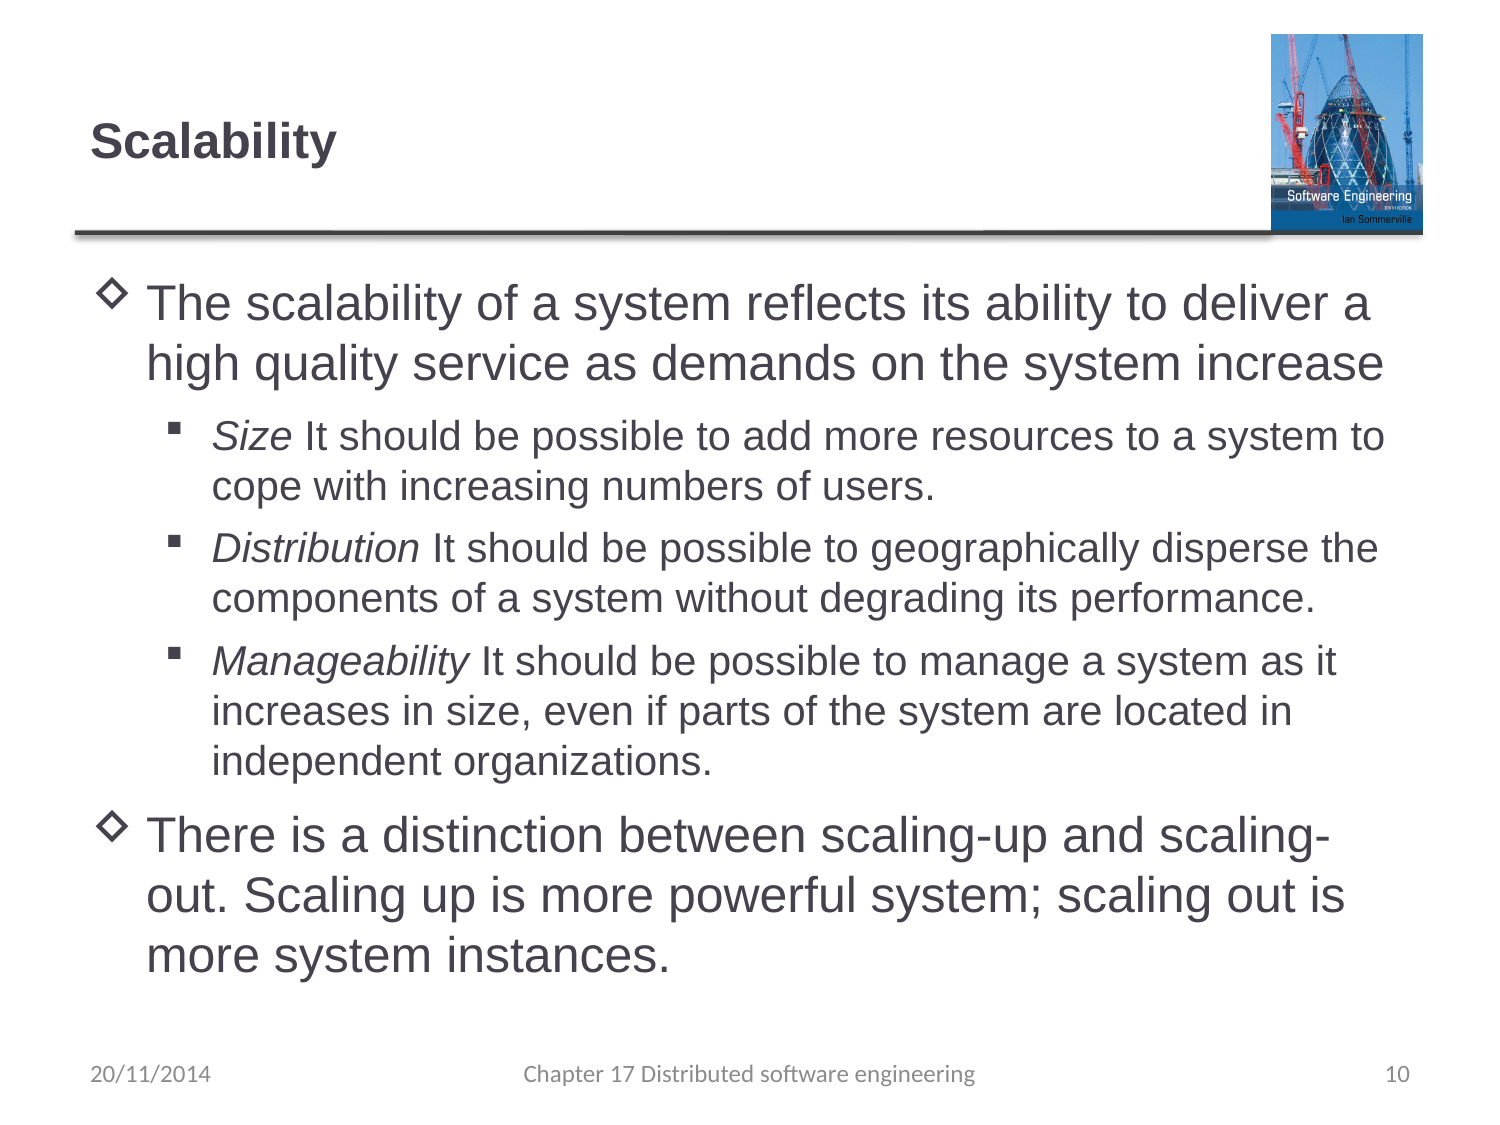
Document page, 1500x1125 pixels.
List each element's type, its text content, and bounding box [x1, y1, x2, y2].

footer Chapter 17 Distributed software engineering [425, 1042, 1074, 1103]
picture [1271, 34, 1423, 230]
title Scalability [74, 44, 1272, 233]
list The scalability of a system reflects its ability to deliver a high quality service as demands on the system increase Size It should be possible to add more resources to a system to cope with increasing numbers of users. Distribution It should be possible to geographically disperse the components of a system without degrading its performance. Manageability It should be possible to manage a system as it increases in size, even if parts of the system are located in independent organizations. There is a distinction between scaling-up and scaling-out. Scaling up is more powerful system; scaling out is more system instances. [75, 262, 1425, 1005]
slide_number 10 [1074, 1042, 1425, 1103]
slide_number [75, 1042, 425, 1103]
